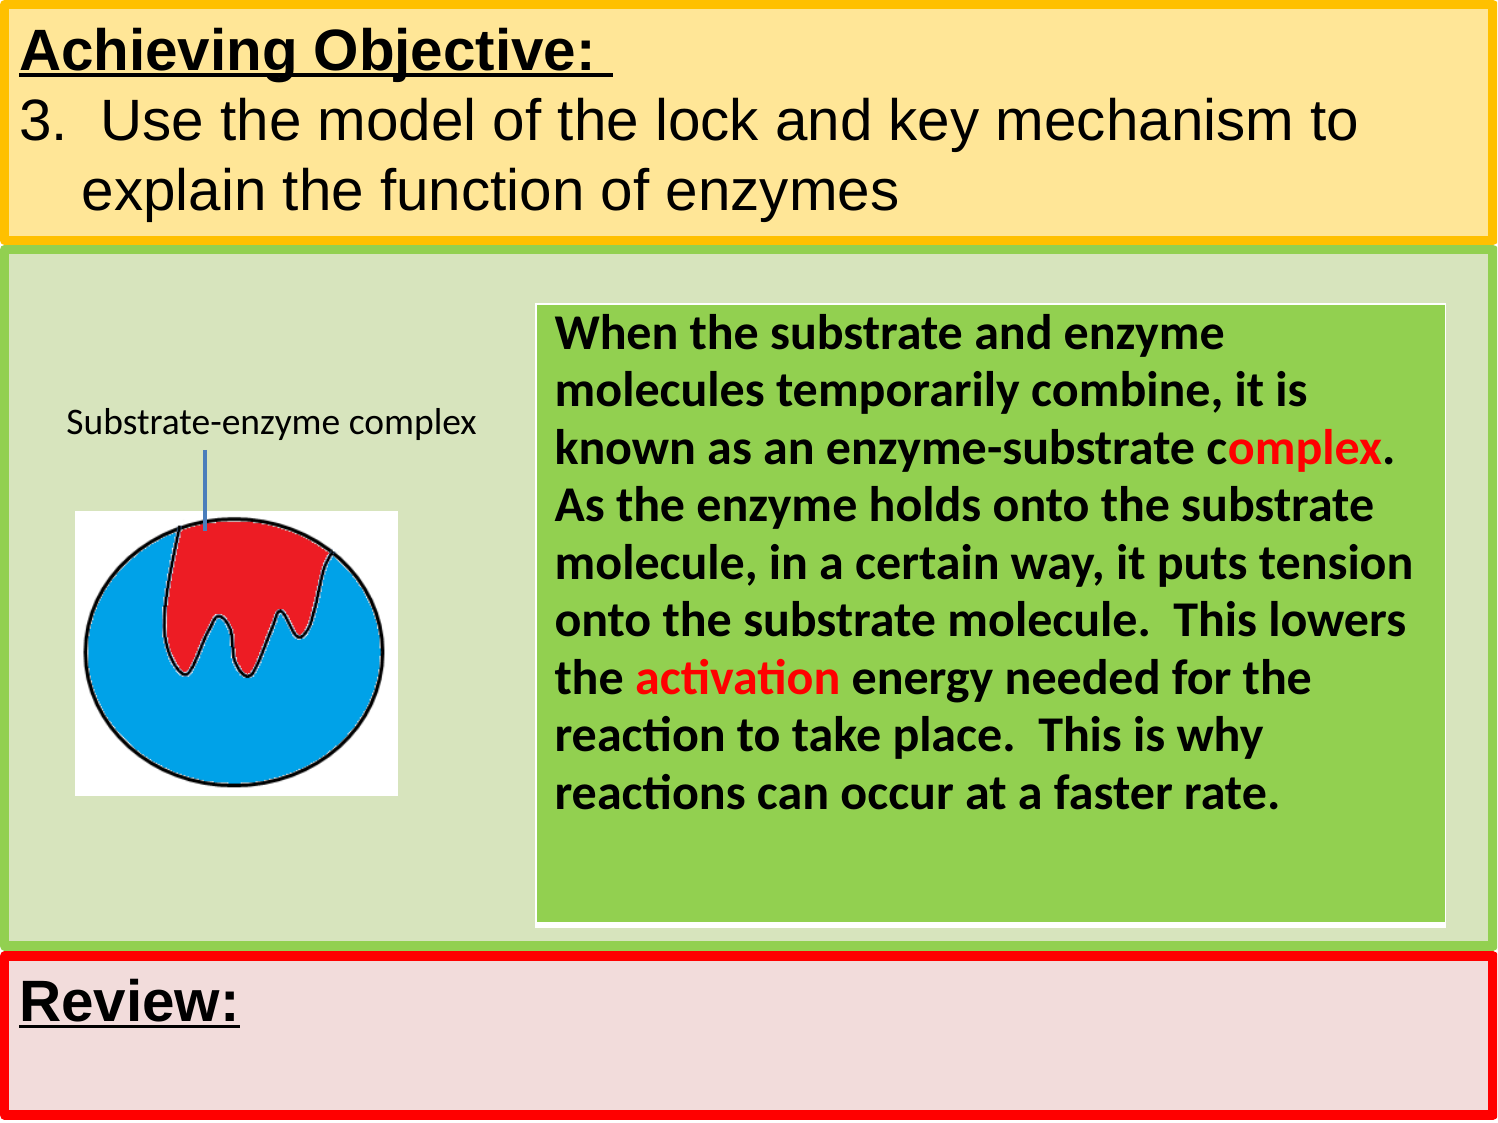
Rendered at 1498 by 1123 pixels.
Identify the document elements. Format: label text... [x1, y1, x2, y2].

text_box Review: [4, 956, 1088, 1116]
text_box Achieving Objective: 3. Use the model of the lock and key mechanism to explain the function of enzymes [4, 4, 1493, 241]
table_header When the substrate and enzyme molecules temporarily combine, it is known as an enzyme-substrate complex. As the enzyme holds onto the substrate molecule, in a certain way, it puts tension onto the substrate molecule. This lowers the activation energy needed for the reaction to take place. This is why reactions can occur at a faster rate. [537, 305, 1445, 922]
text_box Review: [1488, 956, 1493, 1116]
picture [74, 511, 398, 796]
text_box Substrate-enzyme complex [51, 389, 519, 449]
picture [1091, 954, 1486, 1115]
text_box [4, 249, 1493, 946]
